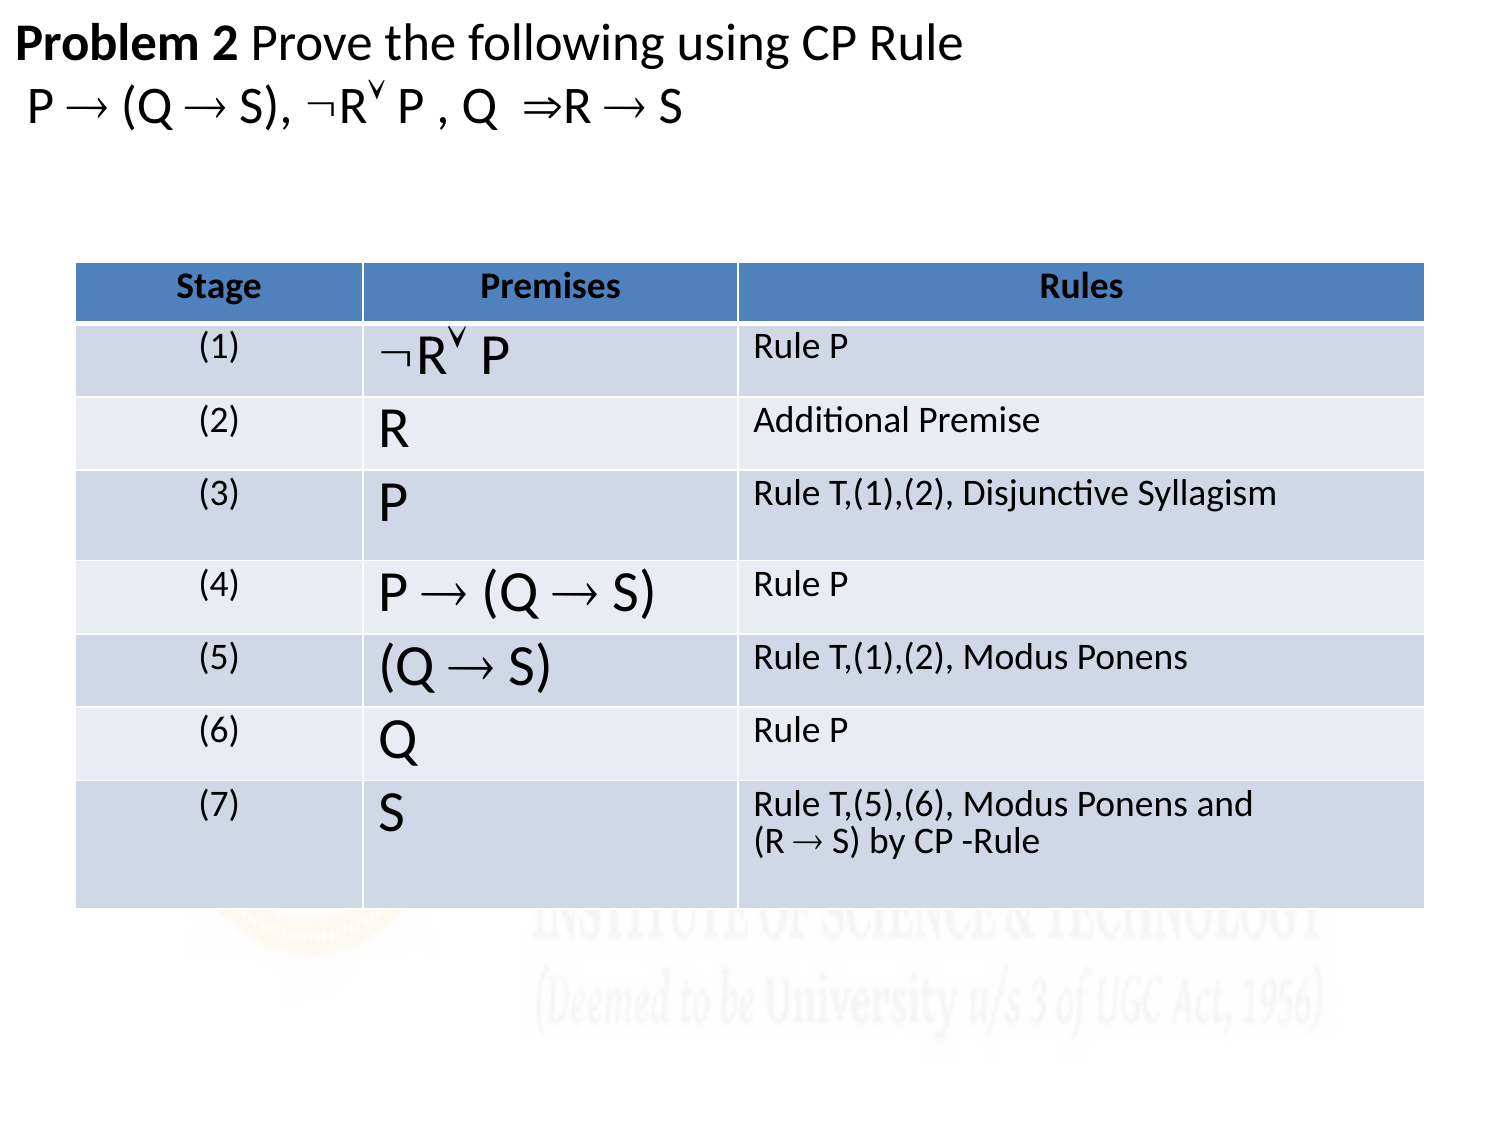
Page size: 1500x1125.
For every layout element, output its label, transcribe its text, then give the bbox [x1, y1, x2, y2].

table_cell (6) [76, 708, 362, 780]
table_cell Rule T,(1),(2), Modus Ponens [739, 635, 1424, 706]
table_header Premises [364, 263, 737, 321]
table_cell (1) [76, 326, 362, 396]
table_header Stage [76, 263, 362, 321]
table_cell Rule P [739, 561, 1424, 633]
table_cell P [364, 471, 737, 560]
table_cell R [364, 398, 737, 469]
table_cell Rule T,(5),(6), Modus Ponens and (R  S) by CP -Rule [739, 781, 1424, 908]
table_cell (4) [76, 561, 362, 633]
table_cell Rule T,(1),(2), Disjunctive Syllagism [739, 471, 1424, 560]
table_cell (5) [76, 635, 362, 706]
title Problem 2 Prove the following using CP Rule P  (Q  S), R P , Q R  S [0, 0, 1465, 233]
table_cell (2) [76, 398, 362, 469]
table_cell Additional Premise [739, 398, 1424, 469]
table_cell (3) [76, 471, 362, 560]
table_header Rules [739, 263, 1424, 321]
table_cell (7) [76, 781, 362, 908]
table_cell Rule P [739, 326, 1424, 396]
table_cell Rule P [739, 708, 1424, 780]
table_cell (Q  S) [364, 635, 737, 706]
table_cell R P [364, 326, 737, 396]
table_cell Q [364, 708, 737, 780]
table_cell S [364, 781, 737, 908]
table_cell P  (Q  S) [364, 561, 737, 633]
